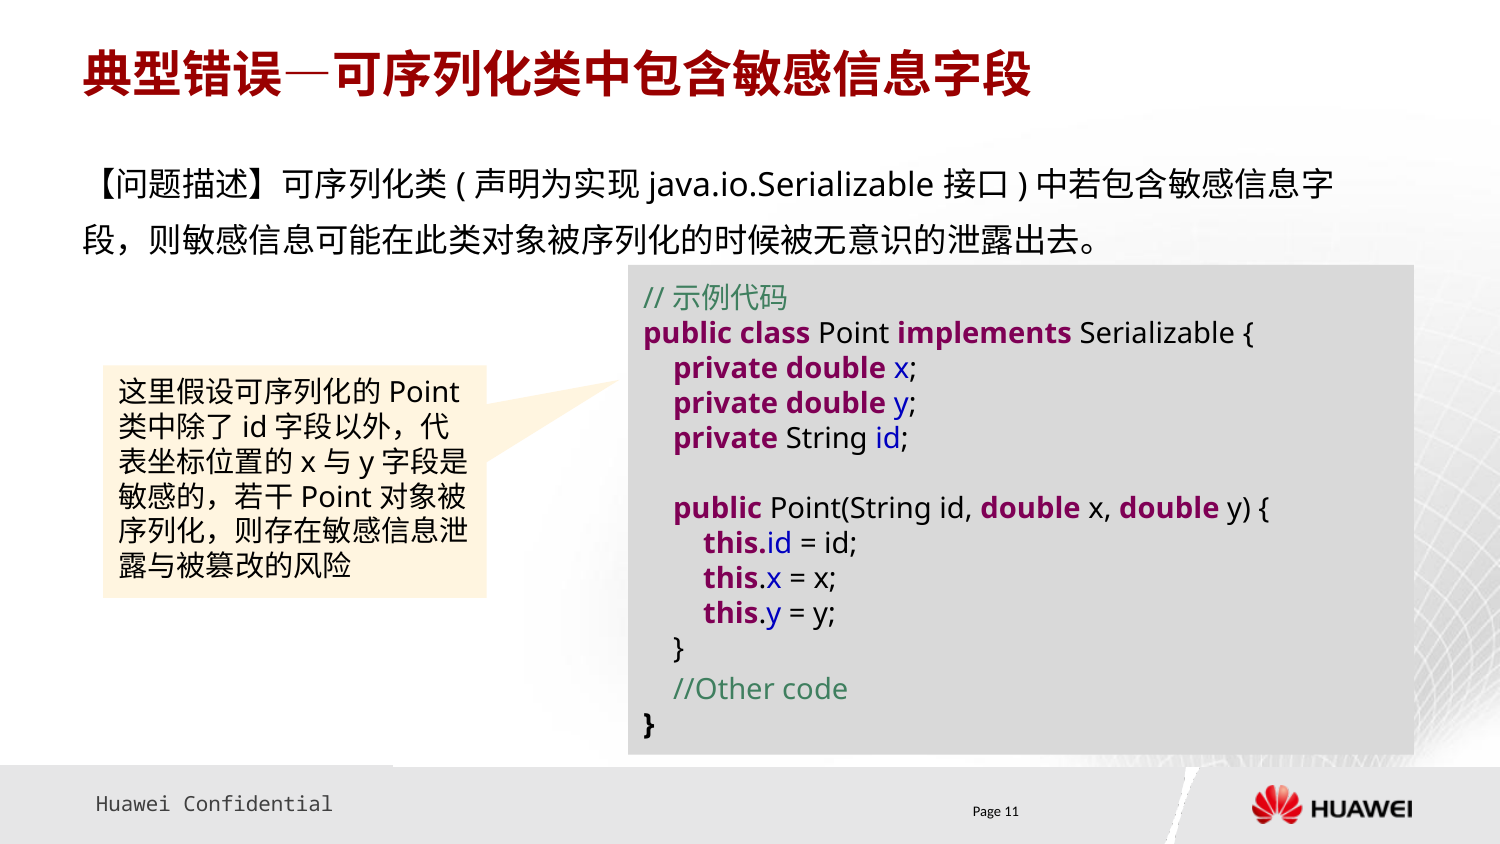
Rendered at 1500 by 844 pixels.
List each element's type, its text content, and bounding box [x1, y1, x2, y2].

text_box 这里假设可序列化的Point类中除了id字段以外，代表坐标位置的x与y字段是敏感的，若干Point对象被序列化，则存在敏感信息泄露与被篡改的风险 [103, 365, 620, 598]
list //示例代码 public class Point implements Serializable { private double x; private double y; private String id; public Point(String id, double x, double y) { this.id = id; this.x = x; this.y = y; } //Other code } [627, 264, 1415, 755]
text_box 【问题描述】可序列化类(声明为实现java.io.Serializable接口)中若包含敏感信息字段，则敏感信息可能在此类对象被序列化的时候被无意识的泄露出去。 [69, 140, 1414, 266]
picture [0, 63, 1500, 844]
title 典型错误—可序列化类中包含敏感信息字段 [70, 0, 1395, 140]
